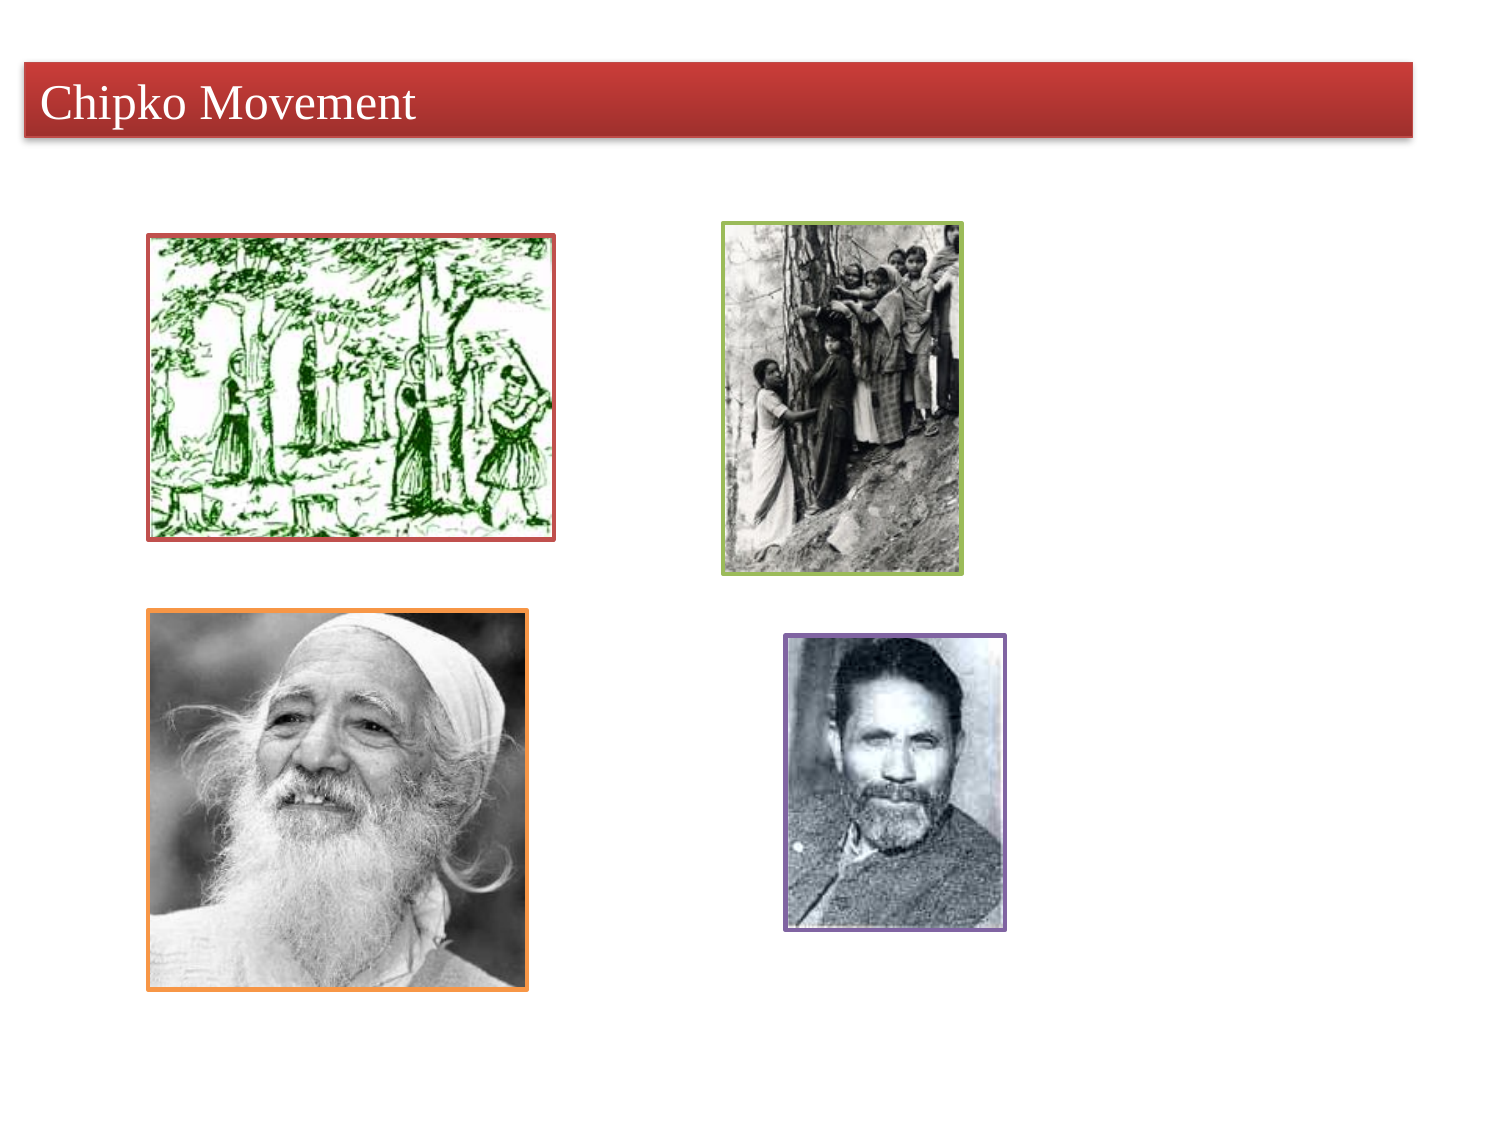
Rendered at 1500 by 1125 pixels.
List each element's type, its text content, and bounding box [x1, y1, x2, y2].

picture [149, 237, 552, 538]
picture [787, 637, 1004, 929]
text_box Chipko Movement [24, 62, 1413, 138]
picture [724, 224, 960, 573]
picture [149, 612, 526, 988]
